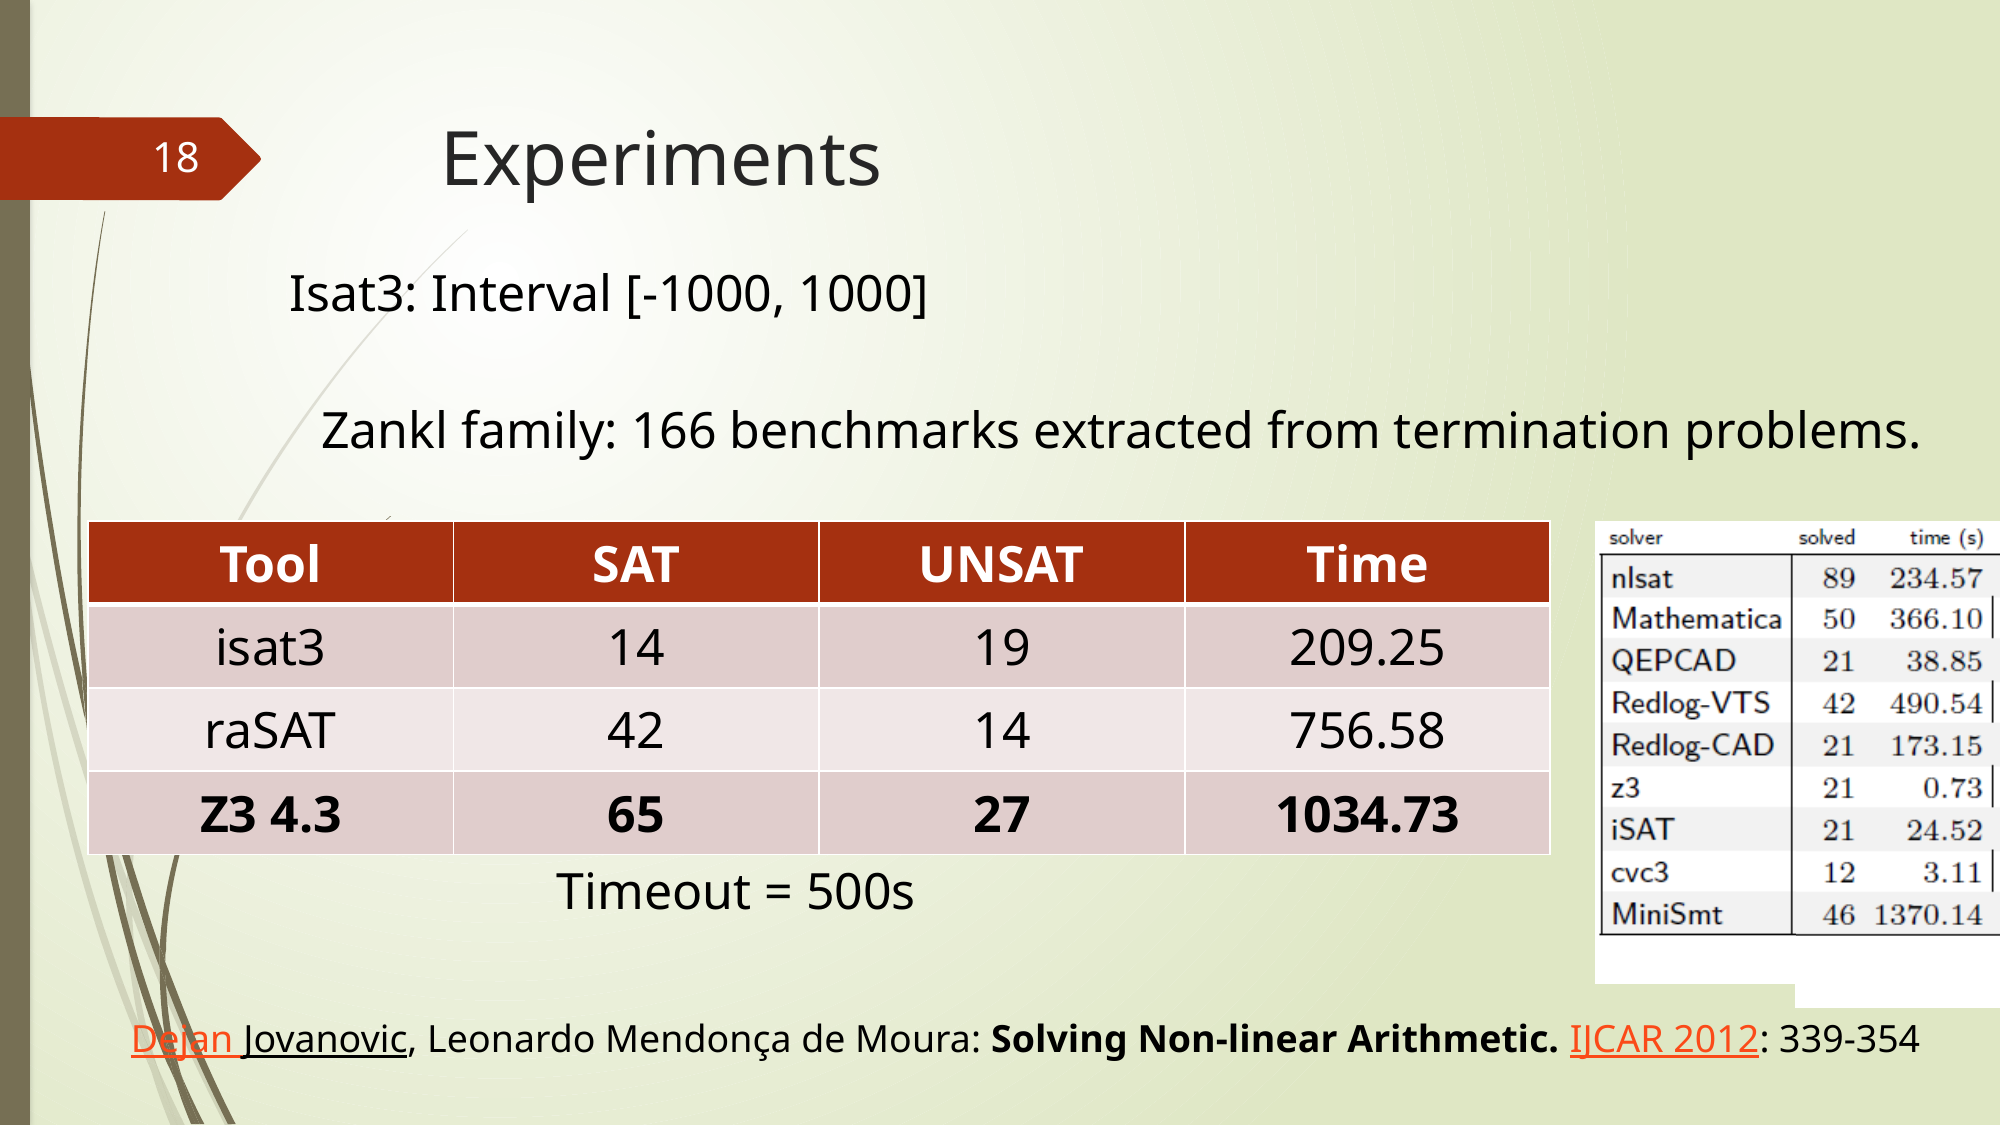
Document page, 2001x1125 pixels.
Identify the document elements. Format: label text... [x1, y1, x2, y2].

text_box Timeout = 500s [542, 852, 942, 928]
table_header UNSAT [820, 522, 1184, 602]
table_cell 42 [454, 689, 818, 770]
table_header SAT [454, 522, 818, 602]
text_box Isat3: Interval [-1000, 1000] [274, 253, 944, 329]
table_cell 756.58 [1186, 689, 1549, 770]
table_cell 14 [454, 607, 818, 687]
slide_number 18 [87, 129, 216, 190]
table_cell Z3 4.3 [89, 772, 453, 854]
table_cell raSAT [89, 689, 453, 770]
text_box Zankl family: 166 benchmarks extracted from termination problems. [306, 391, 1938, 467]
table_cell isat3 [89, 607, 453, 687]
table_cell 14 [820, 689, 1184, 770]
table_cell 209.25 [1186, 607, 1549, 687]
table_cell 65 [454, 772, 818, 854]
table_cell 1034.73 [1186, 772, 1549, 854]
table_cell 27 [820, 772, 1184, 854]
table_header Time [1186, 522, 1549, 602]
title Experiments [425, 102, 1888, 313]
picture [1595, 520, 2000, 1008]
text_box Dejan Jovanovic, Leonardo Mendonça de Moura: Solving Non-linear Arithmetic. IJCAR 2012: 339-354 [115, 1007, 1936, 1073]
table_header Tool [89, 522, 453, 602]
table_cell 19 [820, 607, 1184, 687]
